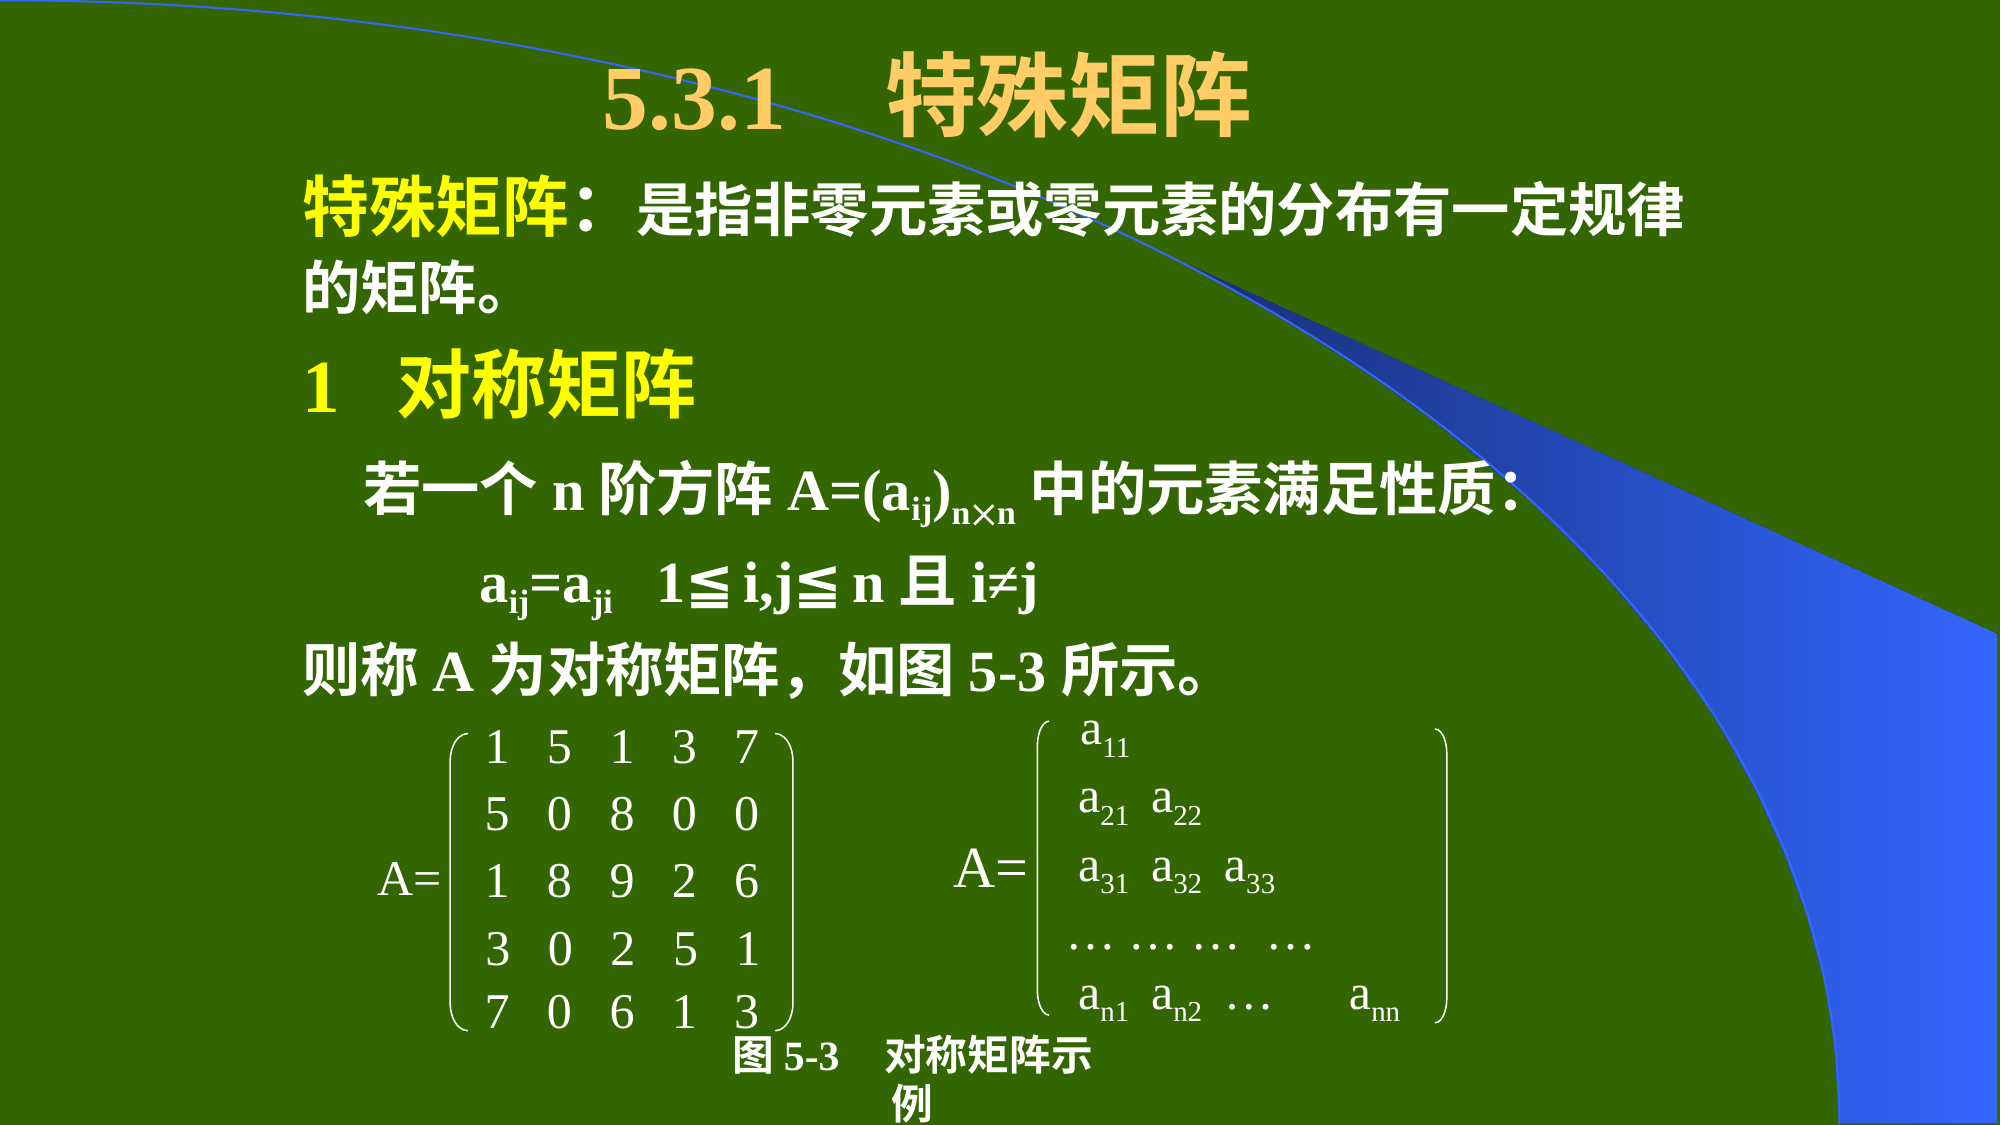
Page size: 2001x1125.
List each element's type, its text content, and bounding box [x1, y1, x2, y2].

list 特殊矩阵：是指非零元素或零元素的分布有一定规律的矩阵。 1 对称矩阵 若一个n阶方阵A=(aij)nn中的元素满足性质： aij=aji 1≦i,j≦n且i≠j 则称A为对称矩阵，如图5-3所示。 [287, 148, 1709, 705]
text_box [362, 704, 1447, 1110]
title 5.3.1 特殊矩阵 [464, 24, 1390, 148]
